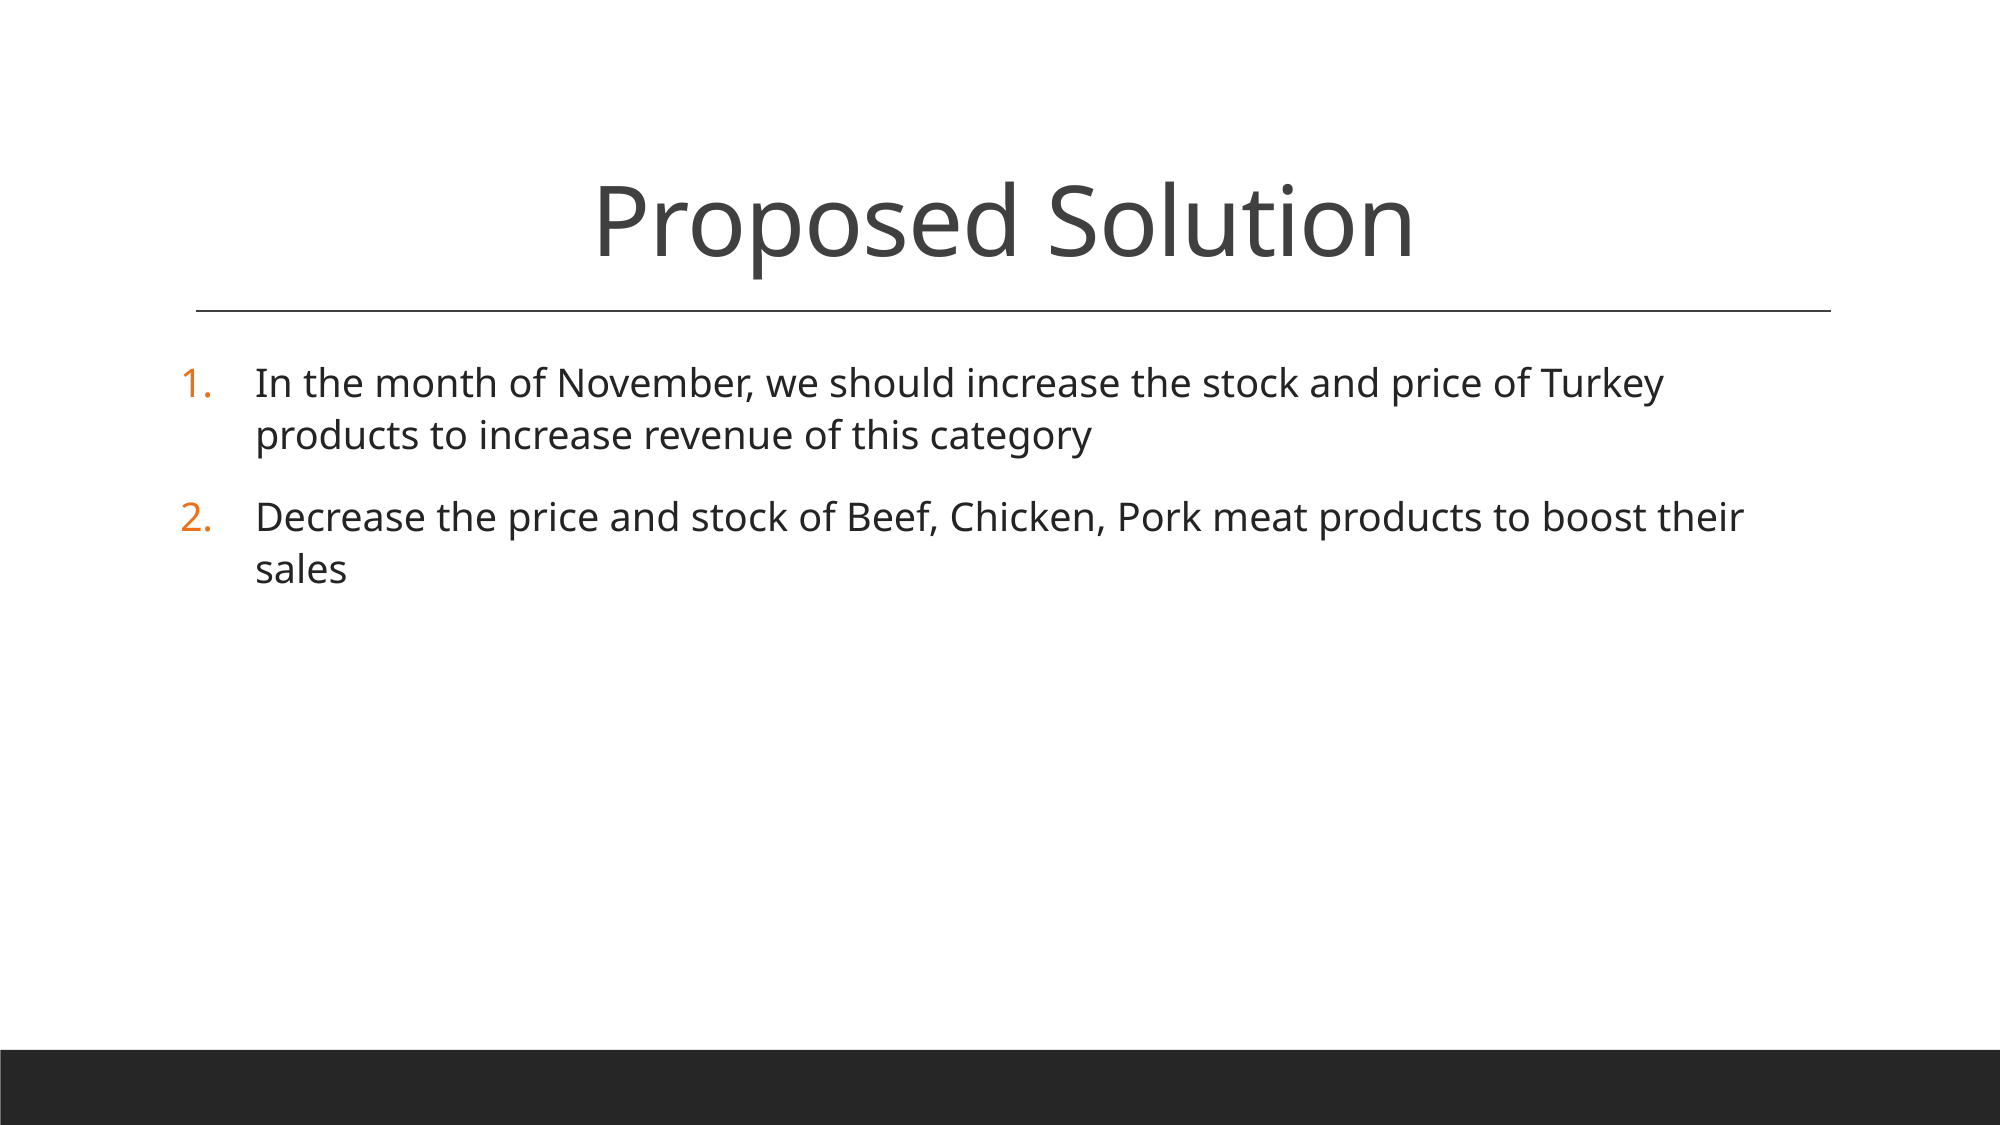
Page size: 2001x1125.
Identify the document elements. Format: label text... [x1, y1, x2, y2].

list In the month of November, we should increase the stock and price of Turkey products to increase revenue of this category Decrease the price and stock of Beef, Chicken, Pork meat products to boost their sales [180, 345, 1830, 963]
title Proposed Solution [180, 47, 1830, 285]
